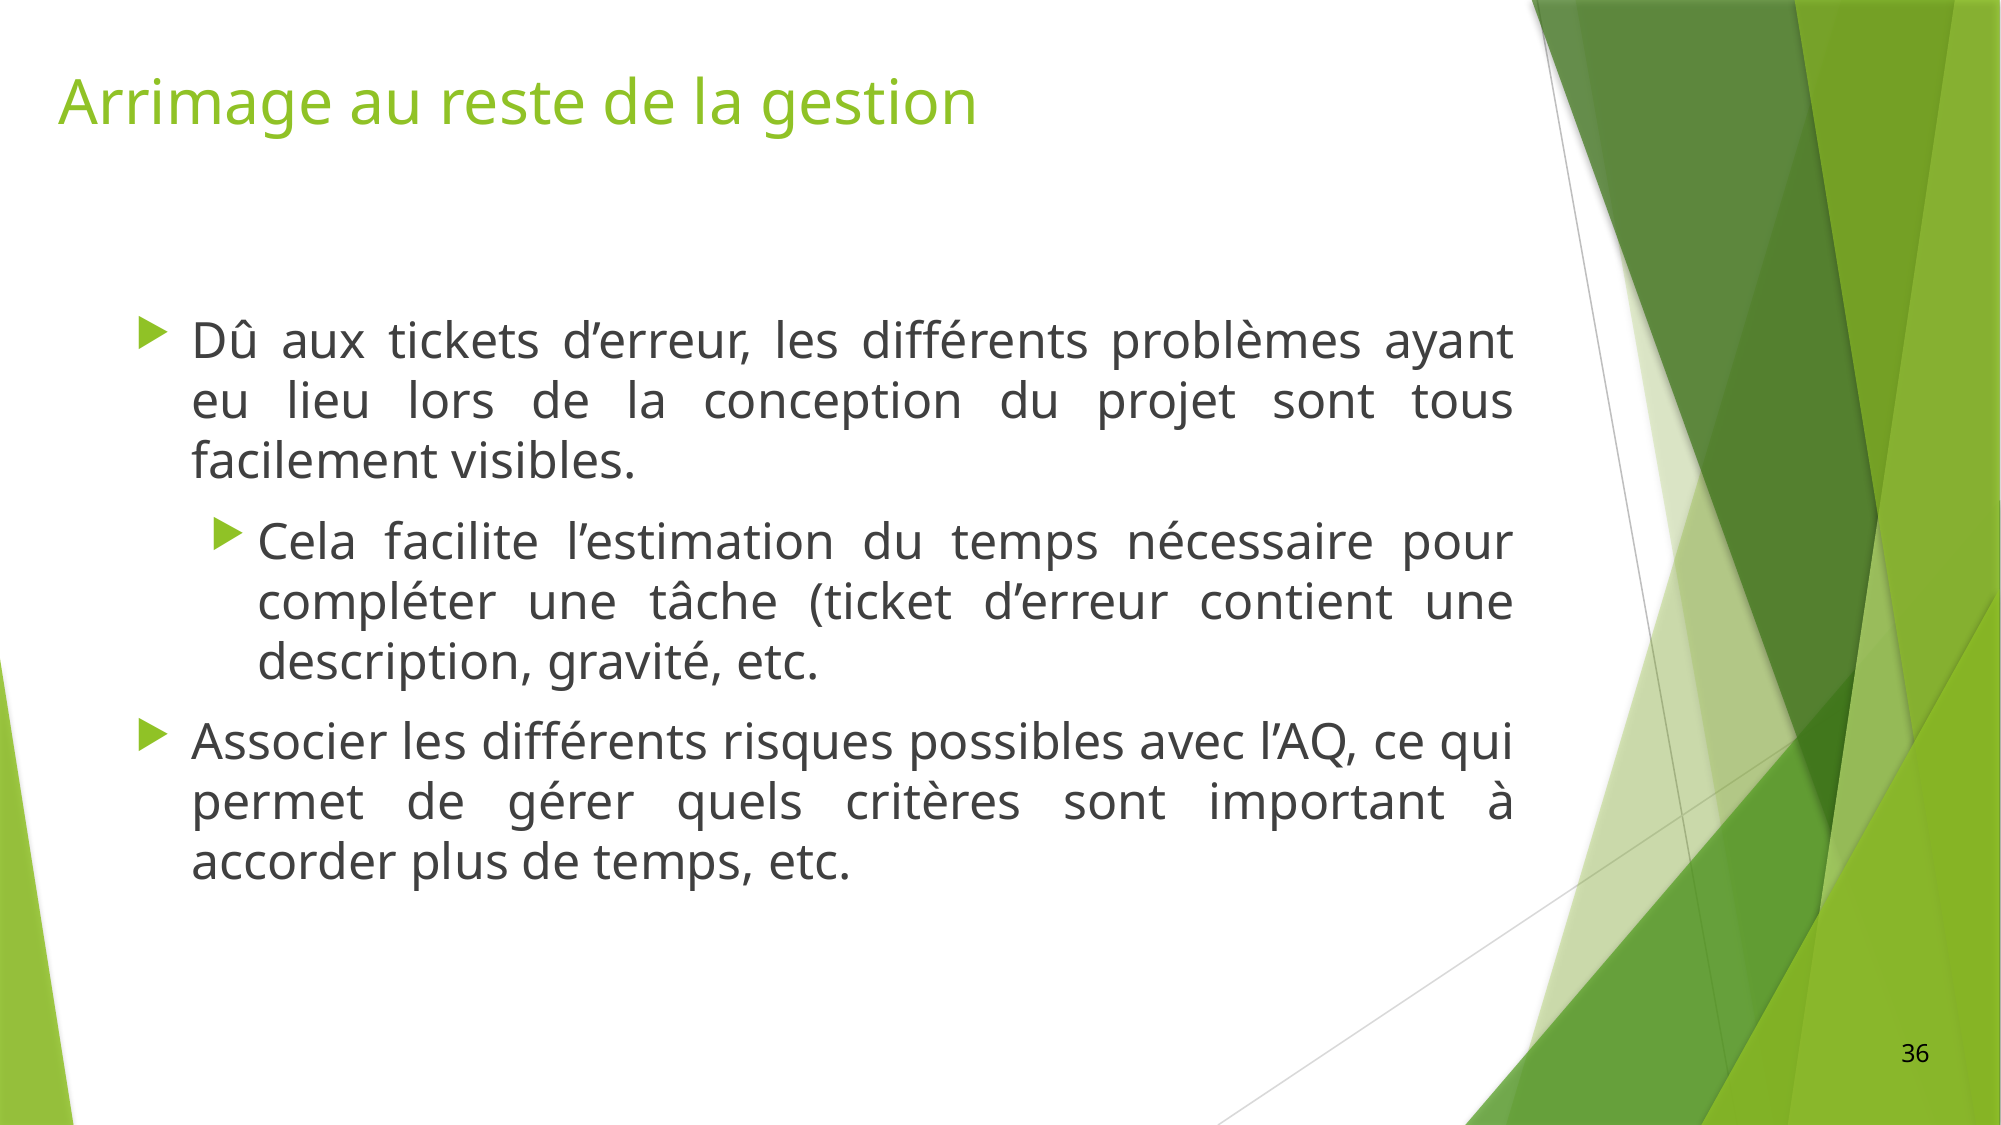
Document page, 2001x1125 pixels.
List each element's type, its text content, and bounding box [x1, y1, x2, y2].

title Arrimage au reste de la gestion [43, 54, 1945, 174]
slide_number 36 [1832, 1024, 1945, 1085]
list Dû aux tickets d’erreur, les différents problèmes ayant eu lieu lors de la conception du projet sont tous facilement visibles. Cela facilite l’estimation du temps nécessaire pour compléter une tâche (ticket d’erreur contient une description, gravité, etc. Associer les différents risques possibles avec l’AQ, ce qui permet de gérer quels critères sont important à accorder plus de temps, etc. [120, 300, 1531, 938]
